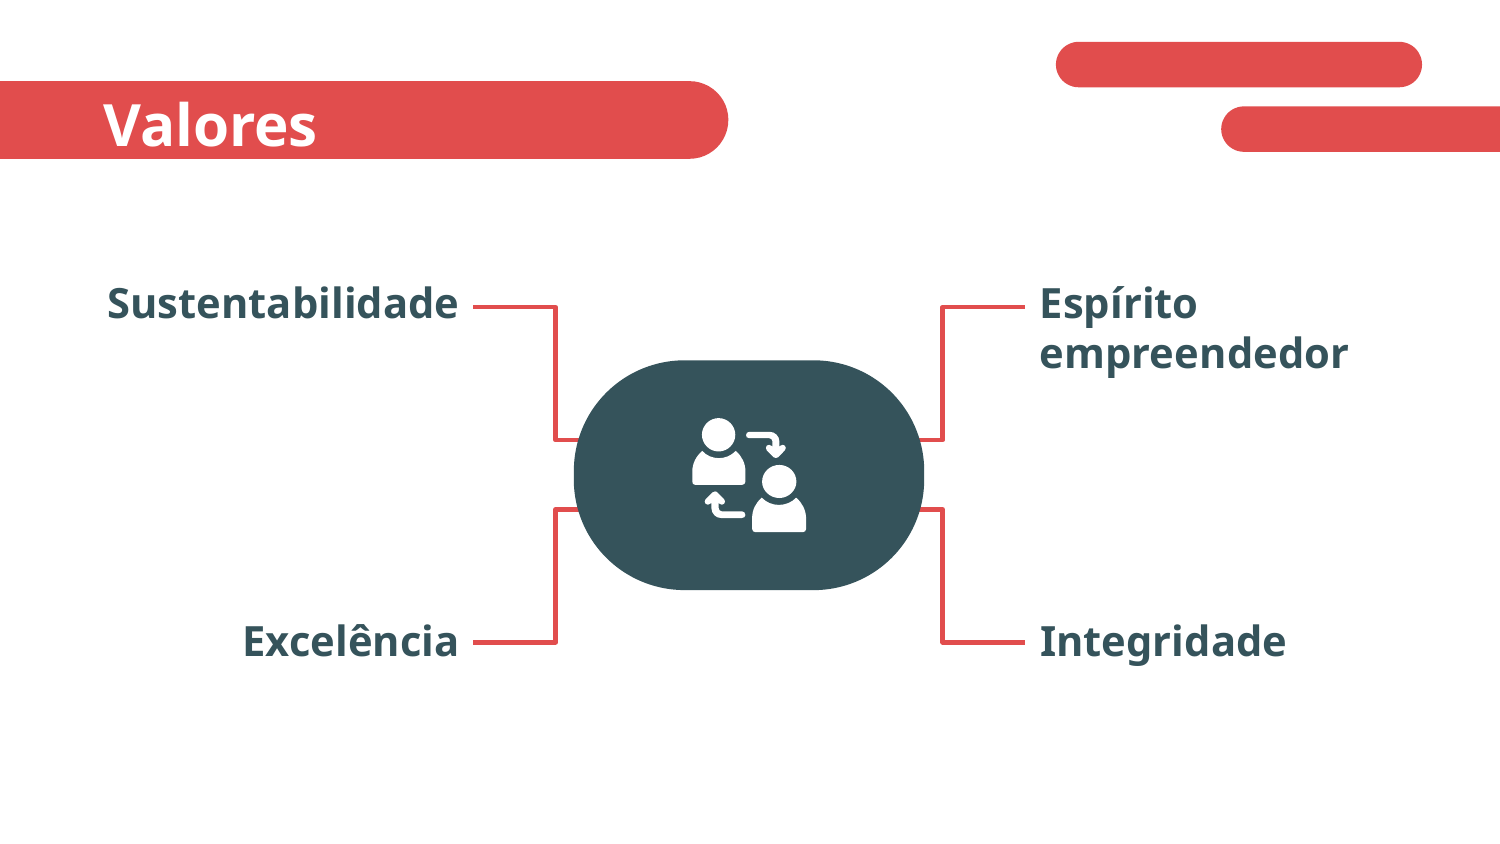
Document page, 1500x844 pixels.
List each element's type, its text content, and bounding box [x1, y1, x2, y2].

text_box Integridade [1024, 599, 1366, 659]
text_box Sustentabilidade [71, 261, 475, 321]
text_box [860, 509, 1026, 643]
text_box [472, 509, 638, 643]
text_box Espírito empreendedor [1024, 261, 1399, 321]
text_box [860, 306, 1026, 441]
text_box [0, 81, 88, 159]
text_box [573, 360, 925, 591]
title Valores [88, 72, 749, 167]
text_box Excelência [189, 599, 475, 659]
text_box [691, 417, 807, 533]
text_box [472, 306, 638, 441]
